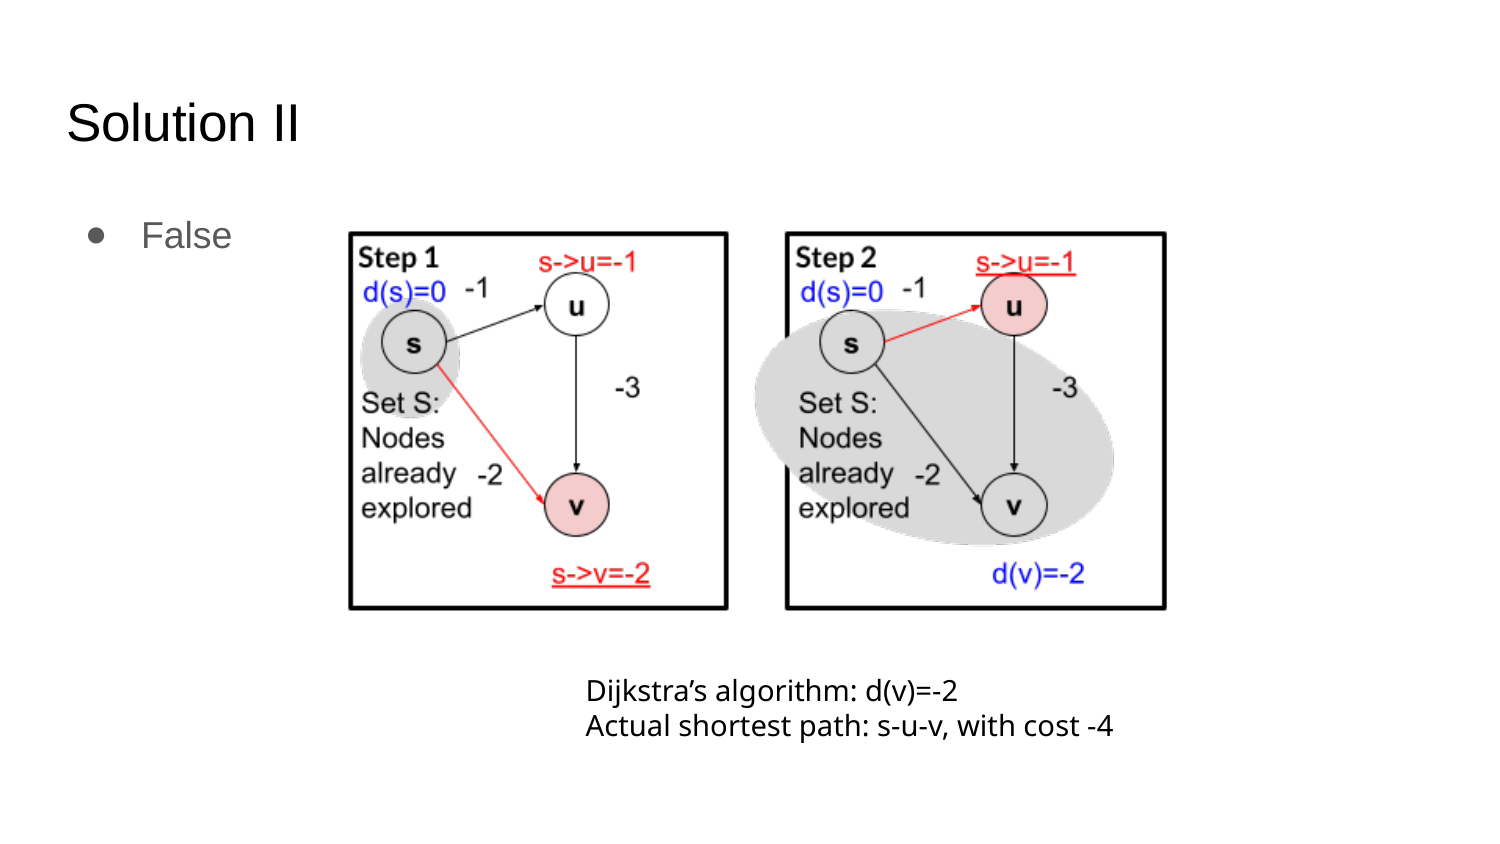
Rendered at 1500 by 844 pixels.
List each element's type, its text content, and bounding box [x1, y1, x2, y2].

title Solution II [51, 72, 1449, 167]
picture [322, 216, 1178, 628]
list False [51, 189, 1449, 750]
text_box Dijkstra’s algorithm: d(v)=-2 Actual shortest path: s-u-v, with cost -4 [570, 657, 1192, 758]
